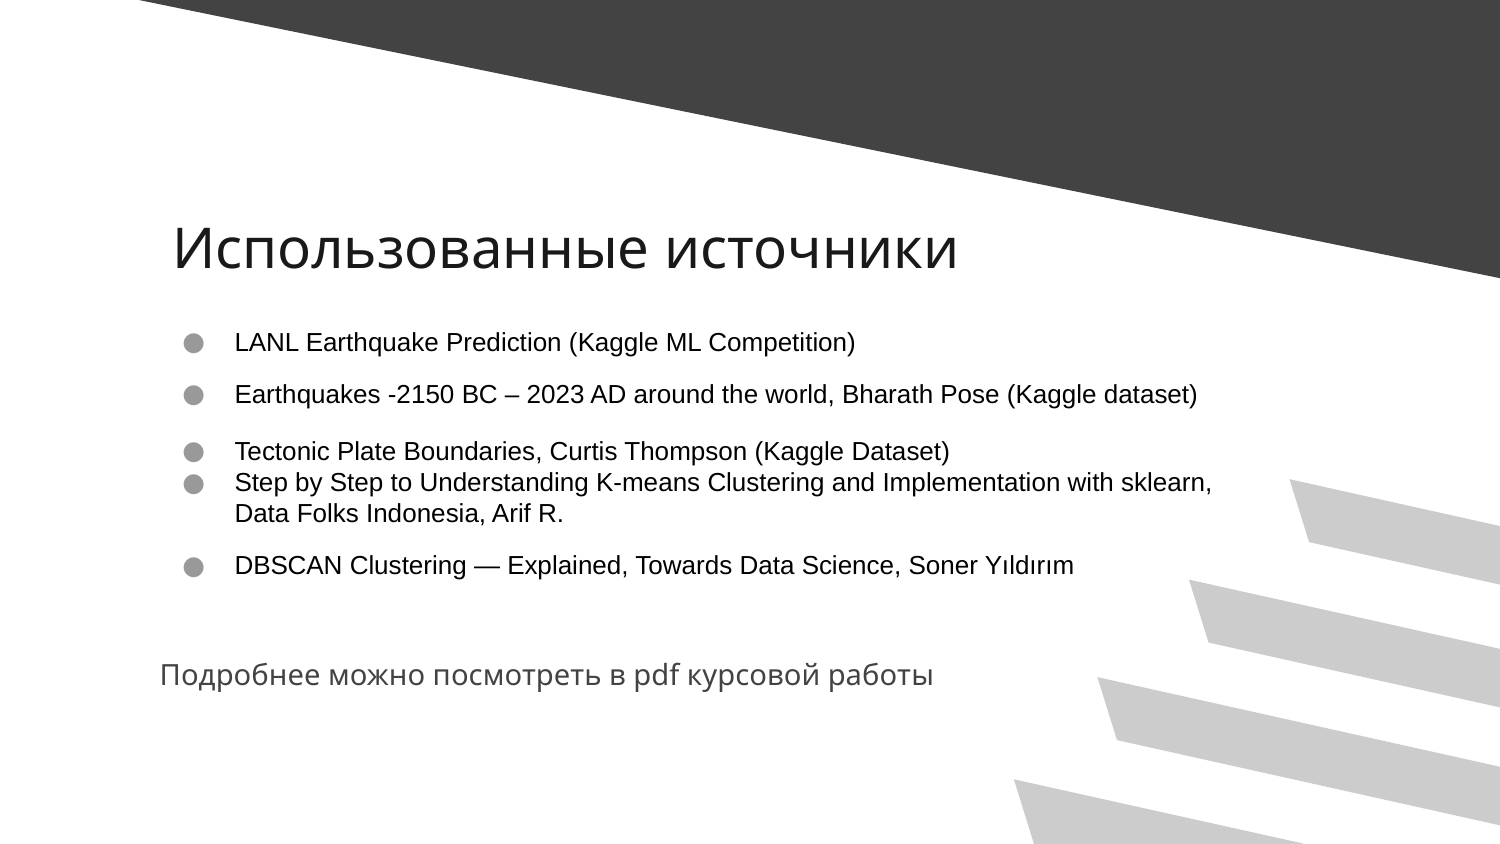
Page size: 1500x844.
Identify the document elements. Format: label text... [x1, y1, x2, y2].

subtitle LANL Earthquake Prediction (Kaggle ML Competition) Earthquakes -2150 BC – 2023 AD around the world, Bharath Pose (Kaggle dataset) Tectonic Plate Boundaries, Curtis Thompson (Kaggle Dataset) Step by Step to Understanding K-means Clustering and Implementation with sklearn, Data Folks Indonesia, Arif R. DBSCAN Clustering — Explained, Towards Data Science, Soner Yıldırım Подробнее можно посмотреть в pdf курсовой работы [144, 325, 1291, 692]
text_box [0, 0, 493, 66]
title Использованные источники [157, 199, 1383, 294]
